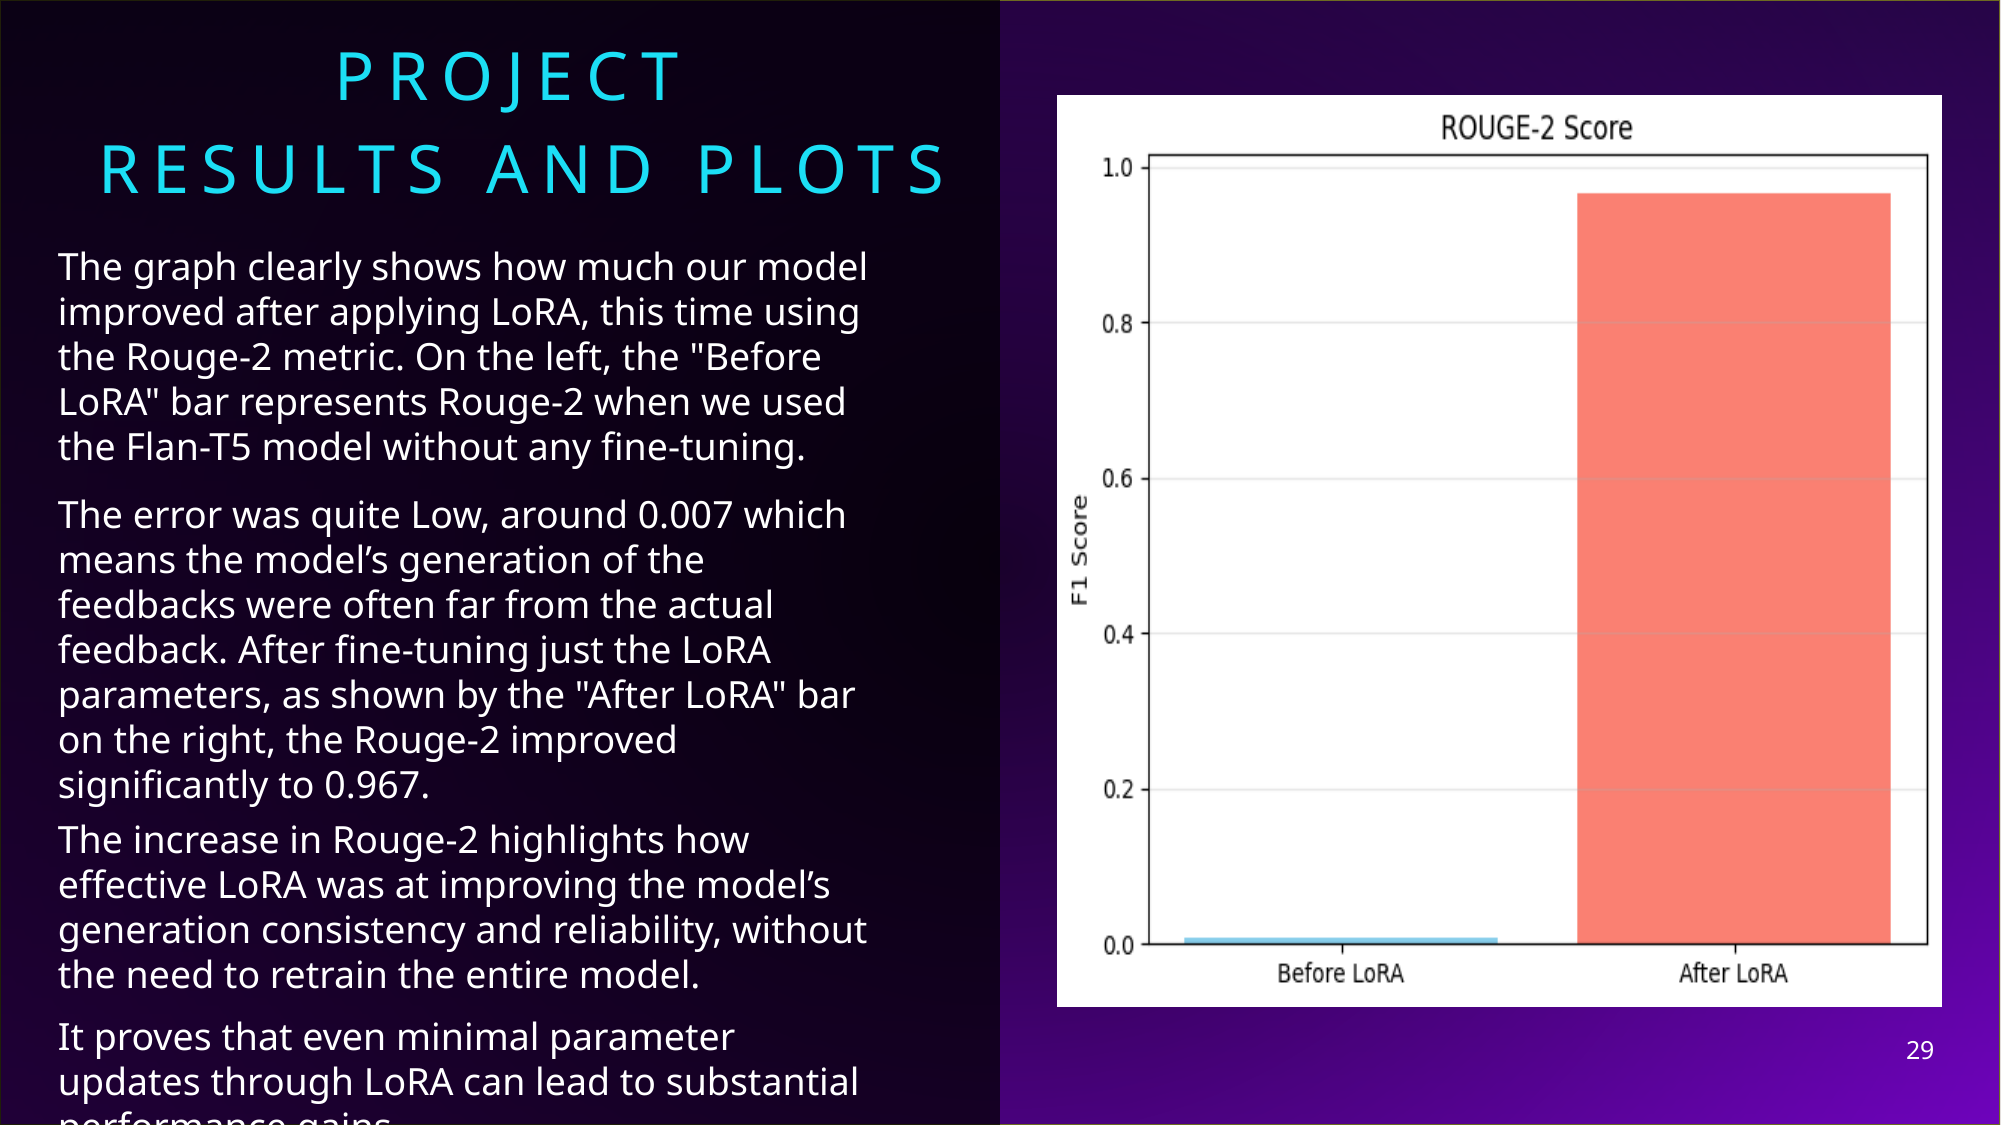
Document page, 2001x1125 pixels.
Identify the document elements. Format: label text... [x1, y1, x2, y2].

text_box The graph clearly shows how much our model improved after applying LoRA, this time using the Rouge-2 metric. On the left, the "Before LoRA" bar represents Rouge-2 when we used the Flan-T5 model without any fine-tuning. The error was quite Low, around 0.007 which means the model’s generation of the feedbacks were often far from the actual feedback. After fine-tuning just the LoRA parameters, as shown by the "After LoRA" bar on the right, the Rouge-2 improved significantly to 0.967. The increase in Rouge-2 highlights how effective LoRA was at improving the model’s generation consistency and reliability, without the need to retrain the entire model. It proves that even minimal parameter updates through LoRA can lead to substantial performance gains. [43, 235, 899, 1125]
picture [1056, 95, 1942, 1007]
subtitle Project Results and Plots [13, 35, 1000, 283]
slide_number 29 [1499, 1021, 1950, 1082]
